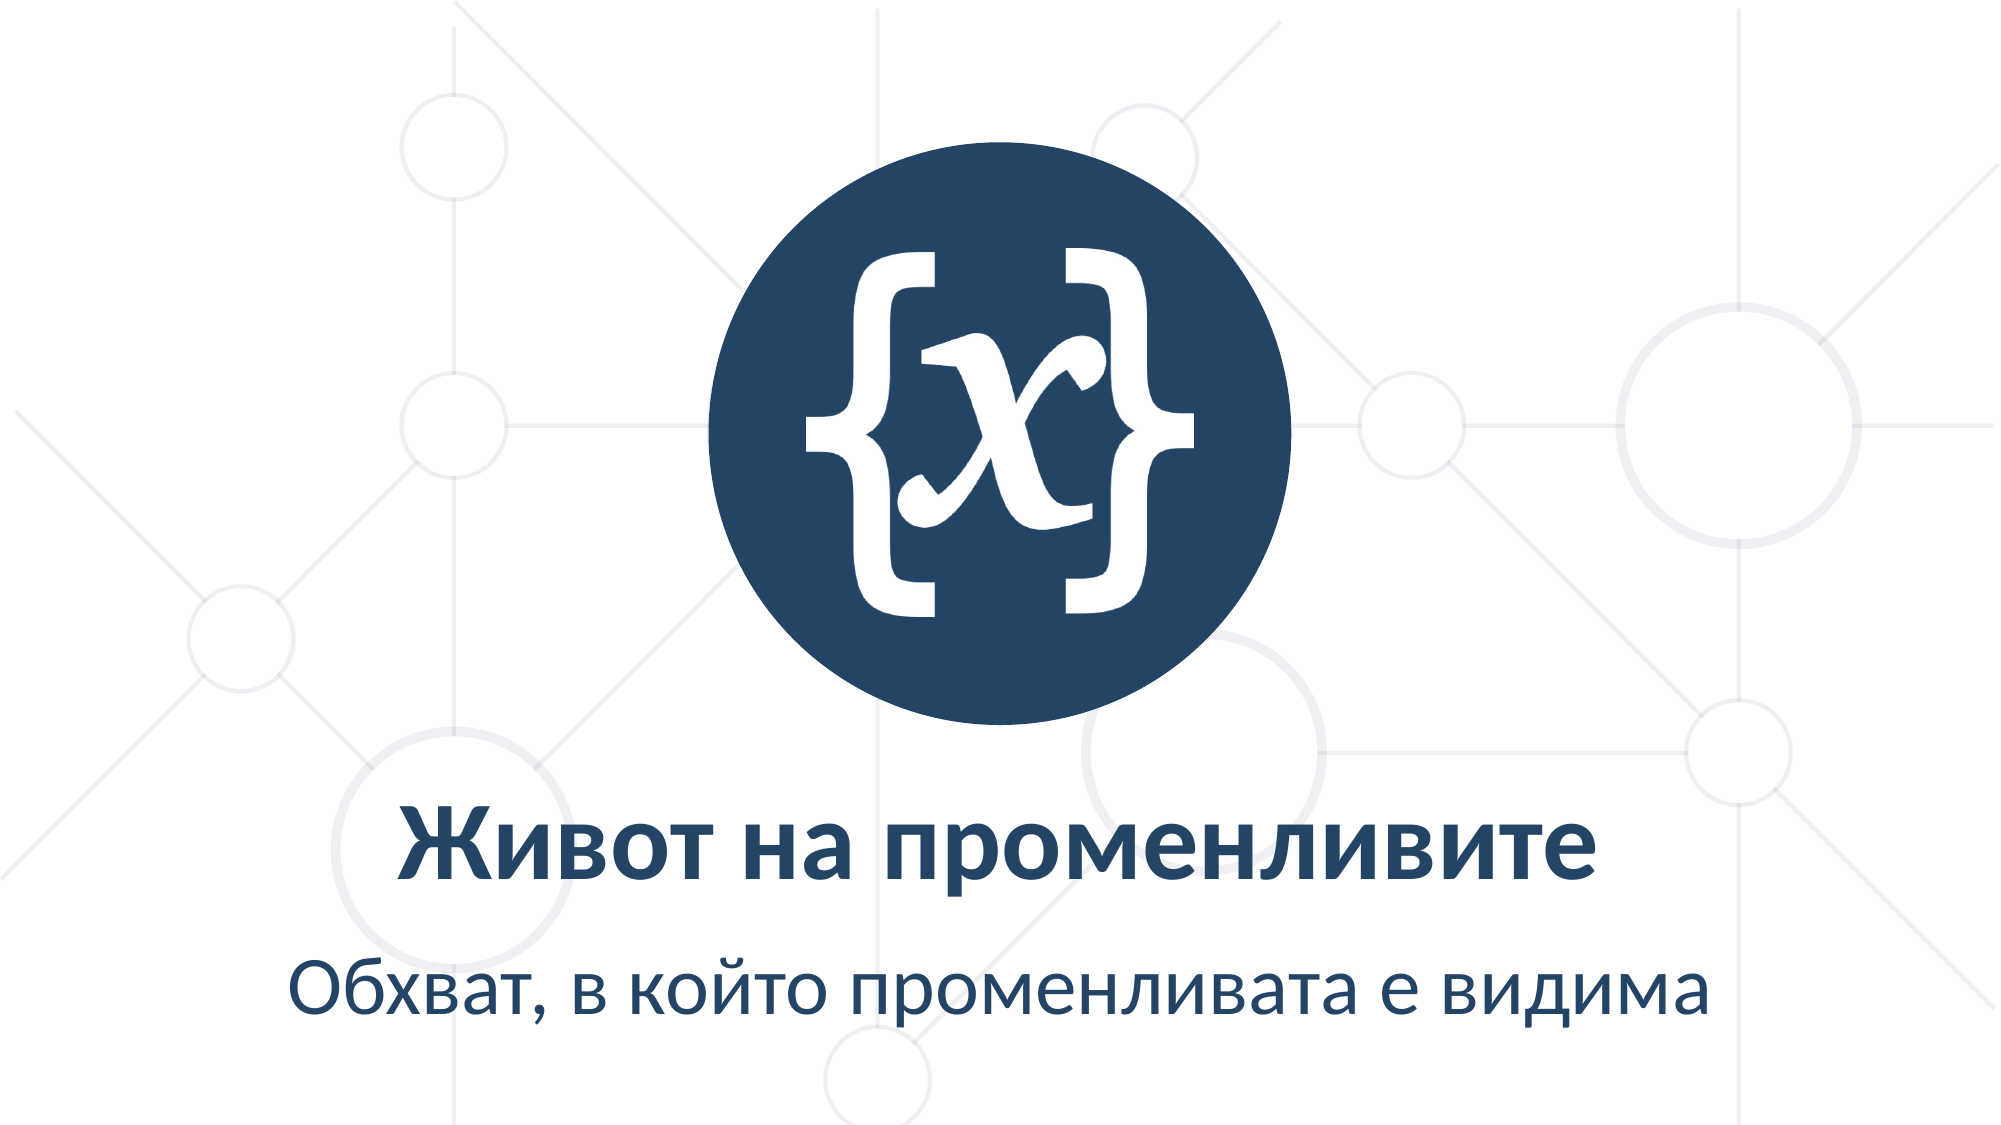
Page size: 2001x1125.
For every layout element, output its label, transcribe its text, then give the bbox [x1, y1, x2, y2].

subtitle Обхват, в който променливата е видима [100, 916, 1900, 1043]
title Живот на променливите [100, 771, 1900, 898]
picture [806, 247, 1194, 617]
